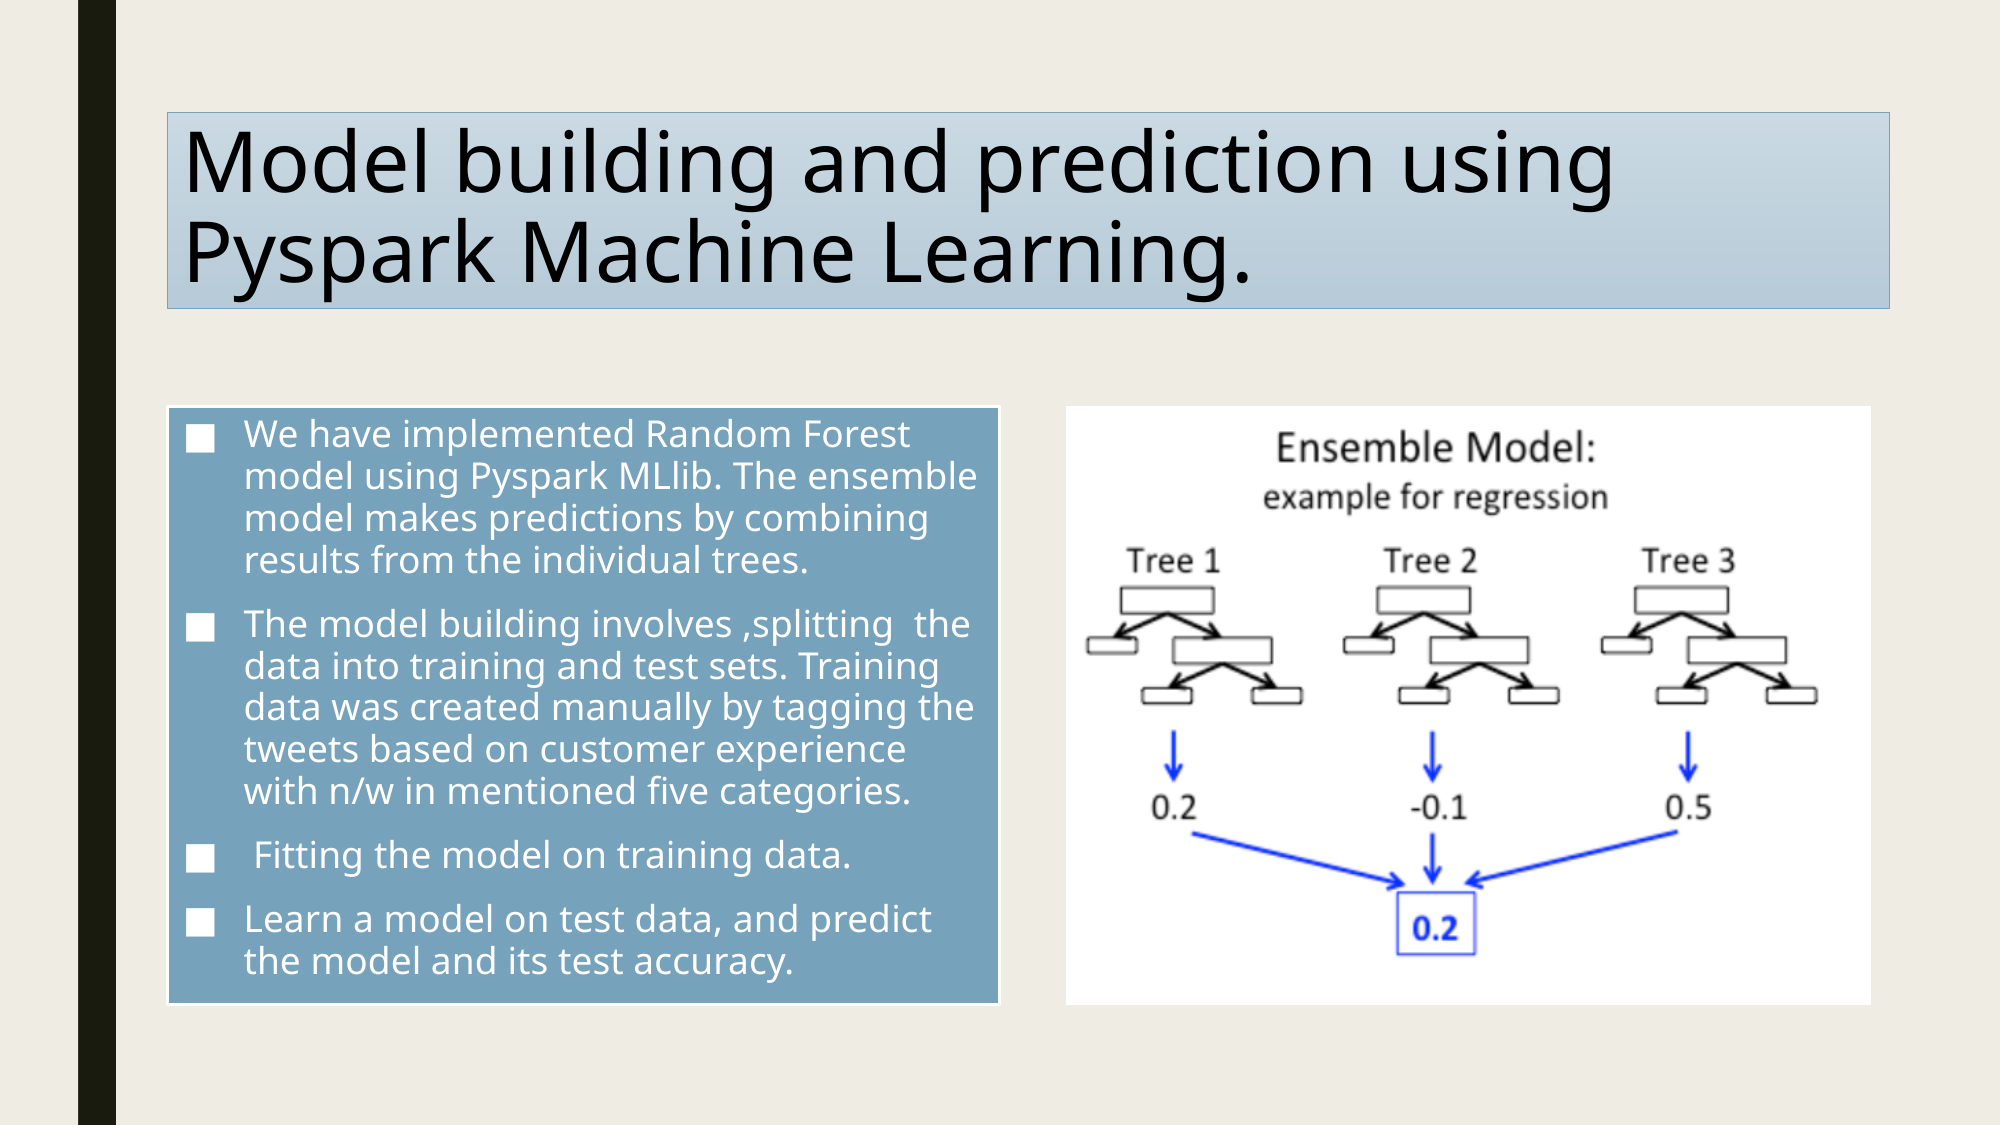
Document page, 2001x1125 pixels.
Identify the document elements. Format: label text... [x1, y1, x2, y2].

picture [1066, 406, 1871, 1005]
text_box [76, 0, 119, 1125]
list We have implemented Random Forest model using Pyspark MLlib. The ensemble model makes predictions by combining results from the individual trees. The model building involves ,splitting the data into training and test sets. Training data was created manually by tagging the tweets based on customer experience with n/w in mentioned five categories. Fitting the model on training data. Learn a model on test data, and predict the model and its test accuracy. [166, 405, 1001, 1006]
title Model building and prediction using Pyspark Machine Learning. [167, 112, 1890, 309]
